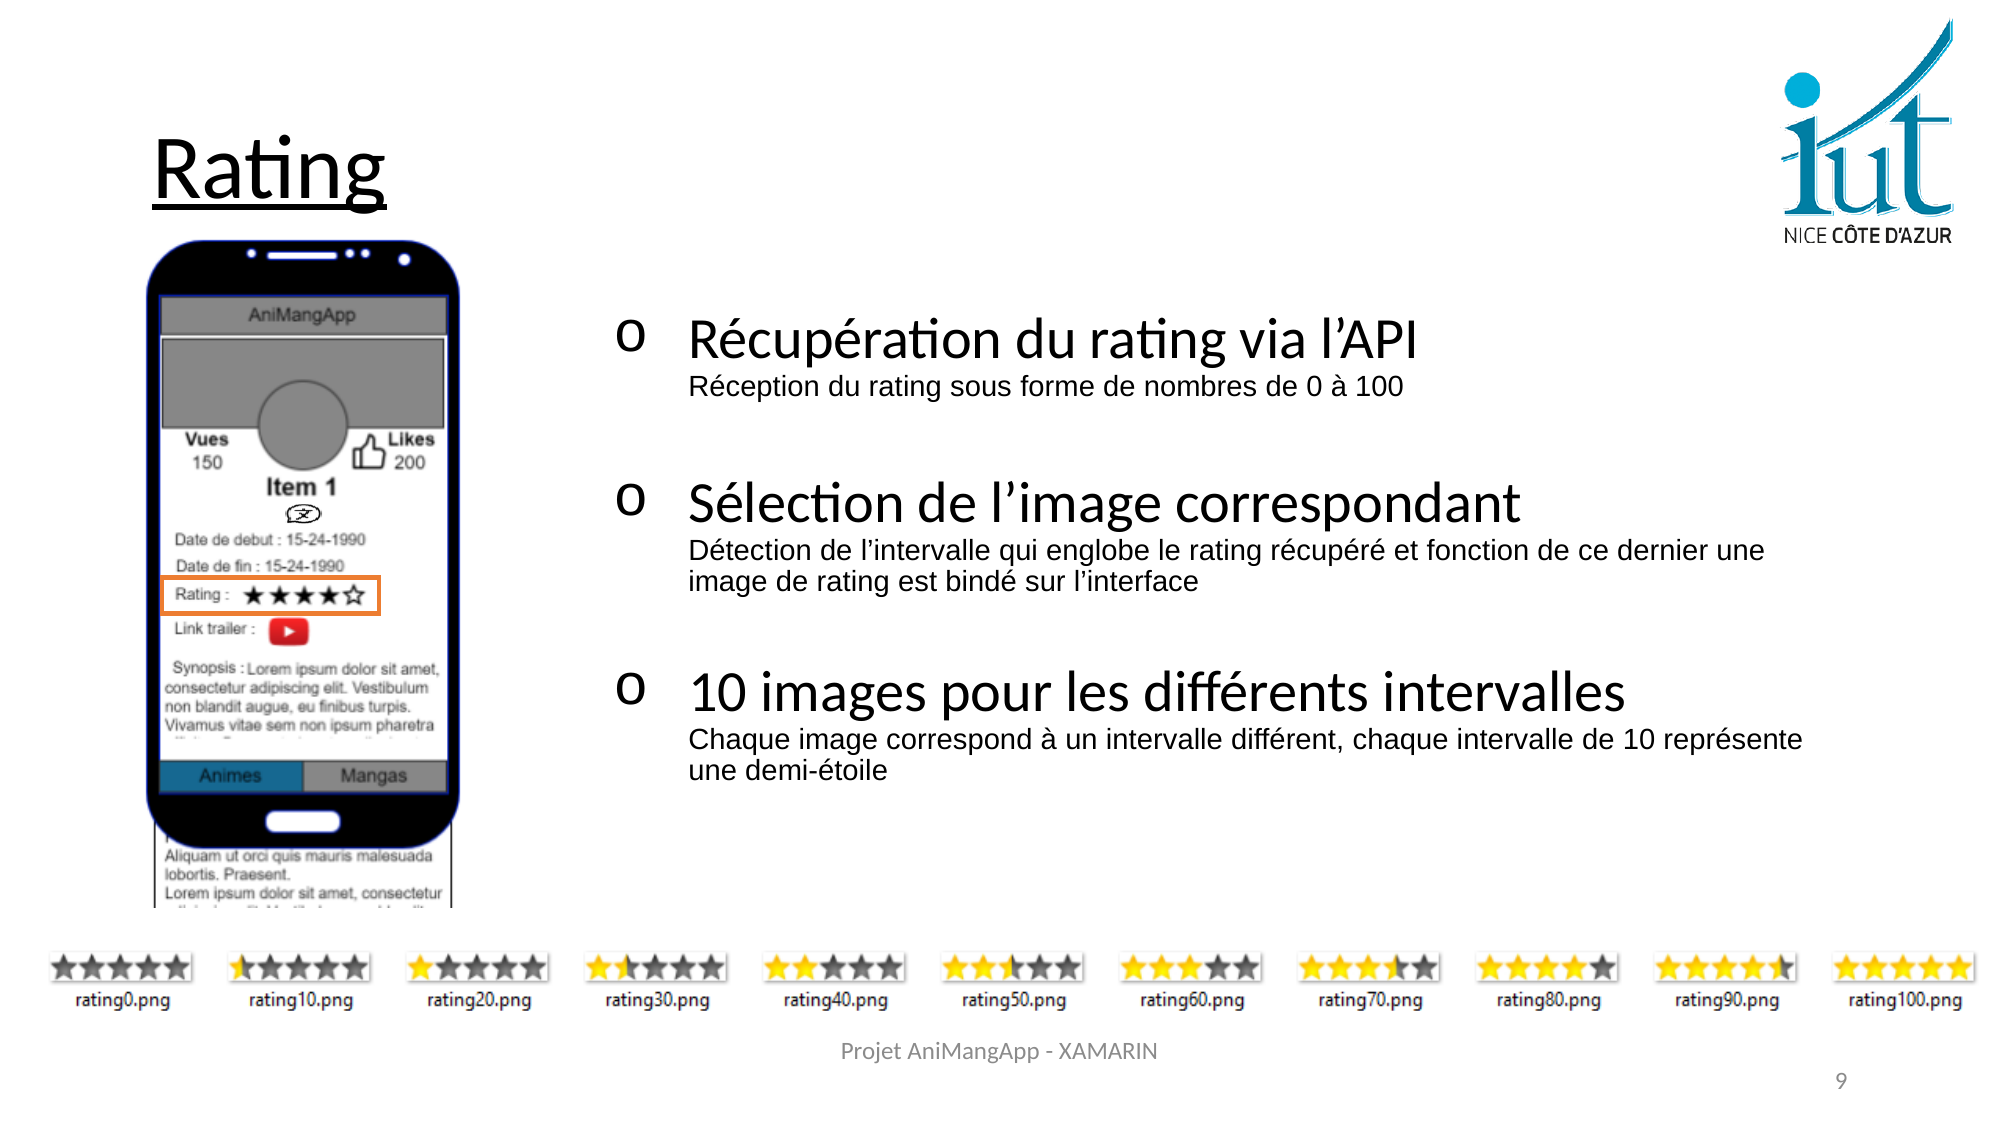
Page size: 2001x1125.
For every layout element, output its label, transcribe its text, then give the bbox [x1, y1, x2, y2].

text_box Rating [137, 59, 1863, 278]
picture [1734, 0, 2000, 266]
picture [41, 943, 1991, 1011]
text_box Projet AniMangApp - XAMARIN 9 [137, 1035, 1863, 1095]
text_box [137, 230, 468, 908]
text_box Récupération du rating via l’API Réception du rating sous forme de nombres de 0 à 100 Sélection de l’image correspondant Détection de l’intervalle qui englobe le rating récupéré et fonction de ce dernier une image de rating est bindé sur l’interface 10 images pour les différents intervalles Chaque image correspond à un intervalle différent, chaque intervalle de 10 représente une demi-étoile [523, 300, 1863, 872]
